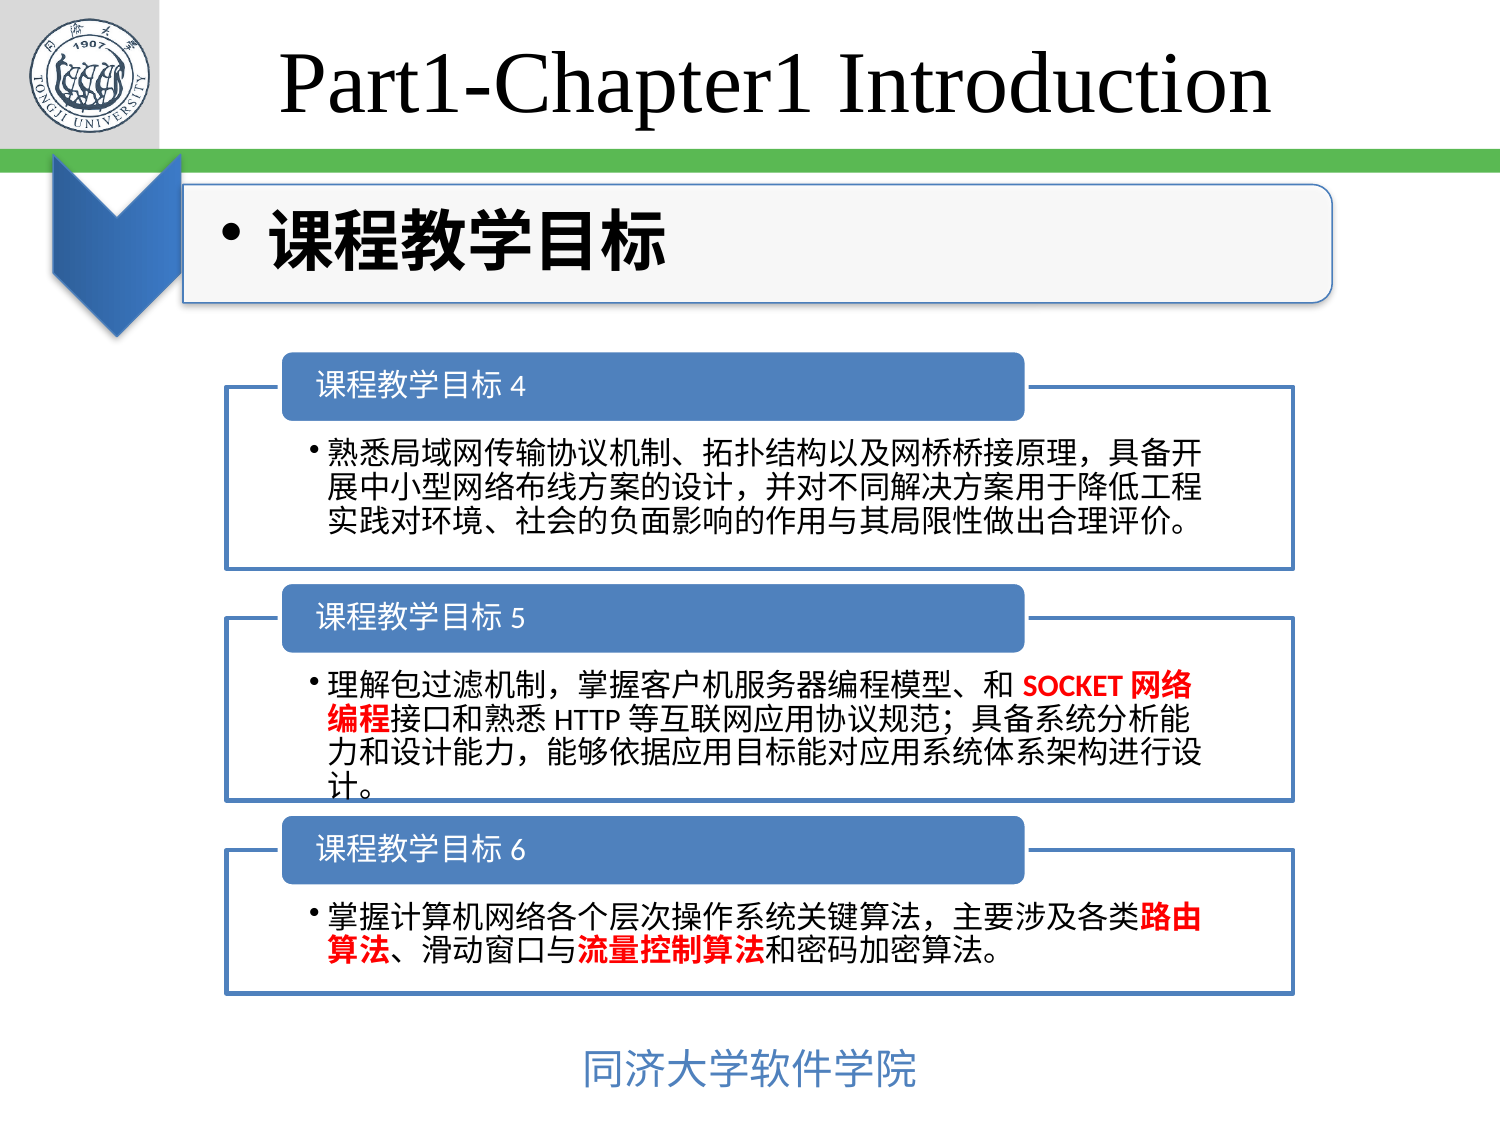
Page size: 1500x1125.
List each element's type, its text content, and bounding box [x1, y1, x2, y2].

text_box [182, 184, 1333, 304]
picture [29, 18, 151, 133]
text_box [52, 154, 181, 337]
title Part1-Chapter1 Introduction [261, 3, 1290, 151]
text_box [226, 296, 1294, 1048]
